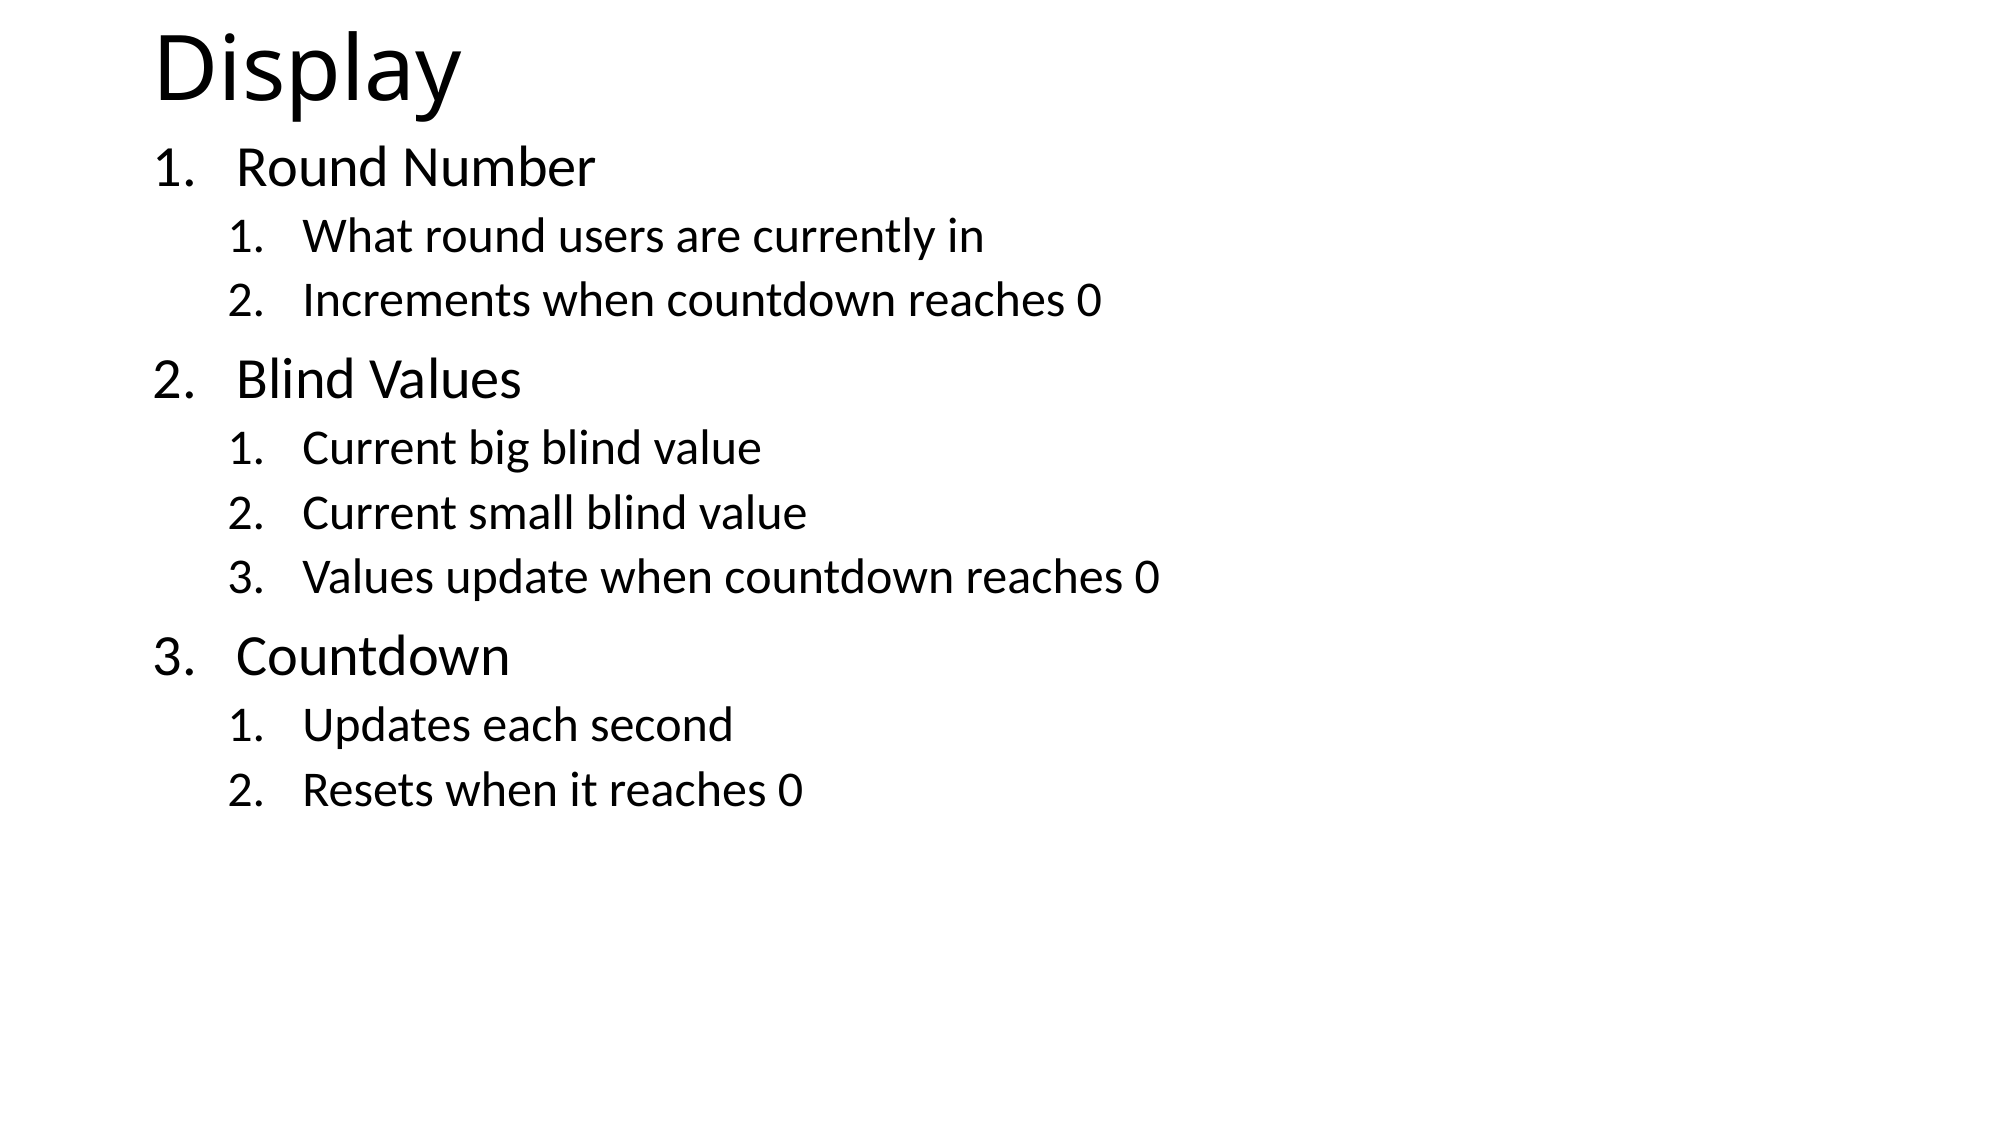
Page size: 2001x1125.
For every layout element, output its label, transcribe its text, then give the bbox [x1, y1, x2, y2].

list Round Number What round users are currently in Increments when countdown reaches 0 Blind Values Current big blind value Current small blind value Values update when countdown reaches 0 Countdown Updates each second Resets when it reaches 0 [137, 128, 1863, 1111]
title Display [137, 14, 1863, 128]
